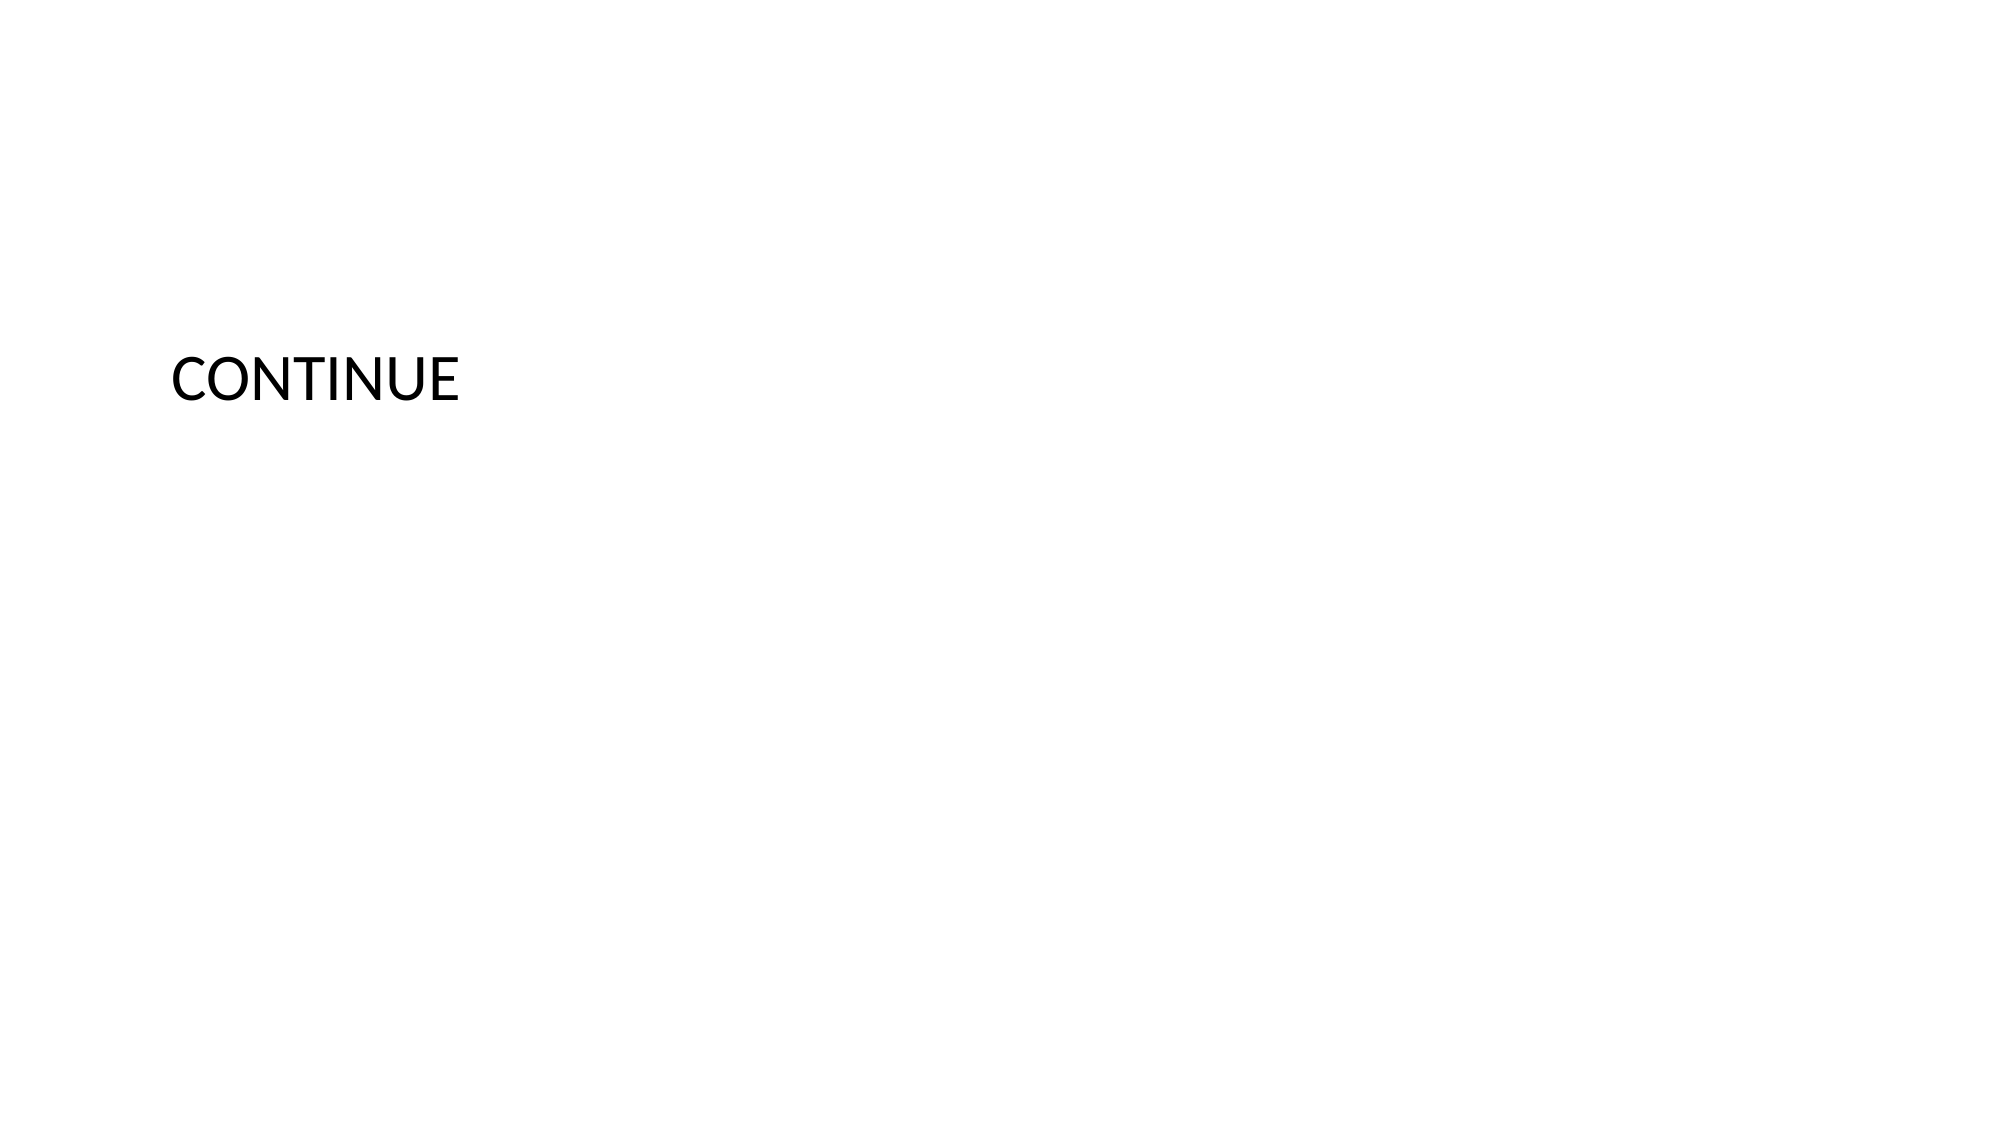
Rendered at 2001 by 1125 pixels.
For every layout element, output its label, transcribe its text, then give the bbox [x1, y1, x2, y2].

text_box CONTINUE [156, 326, 691, 422]
